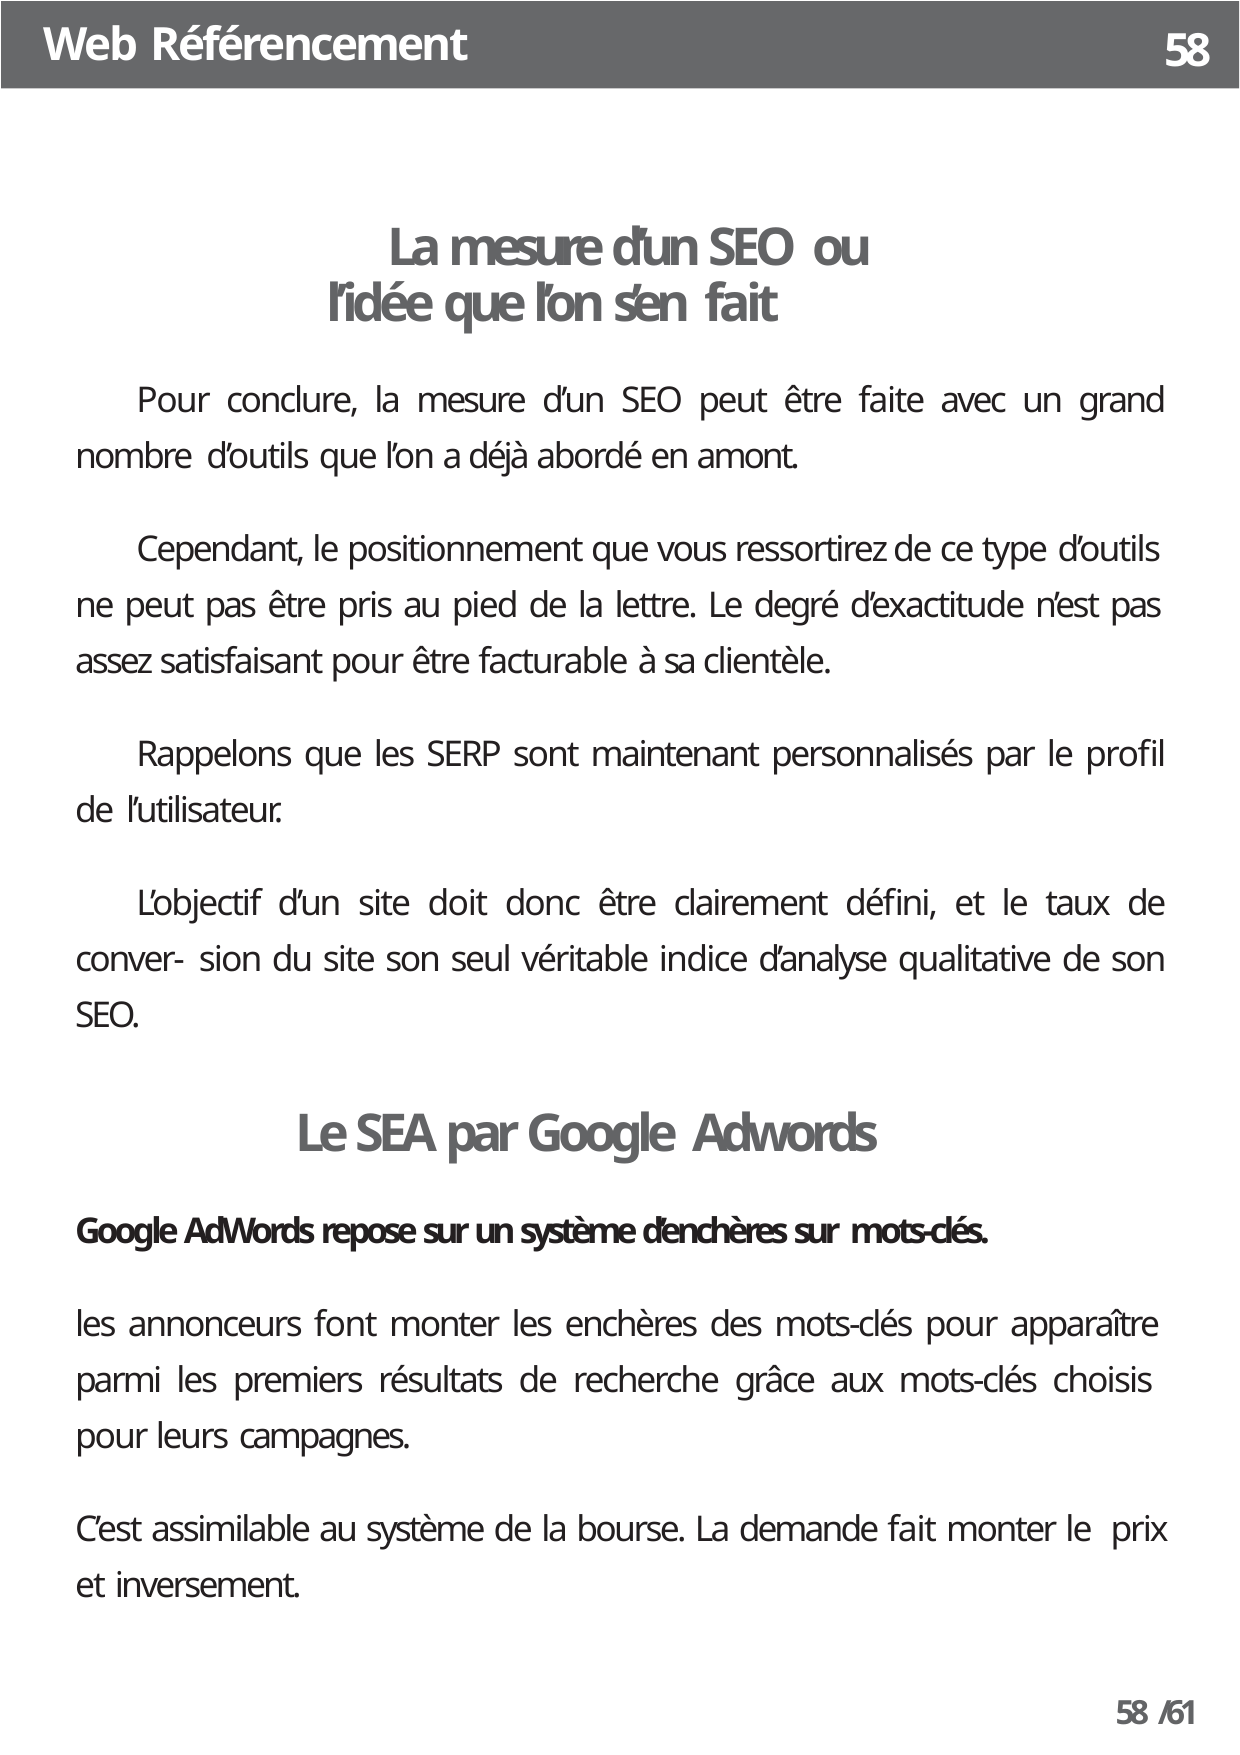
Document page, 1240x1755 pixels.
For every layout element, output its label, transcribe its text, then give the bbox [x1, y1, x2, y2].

text_box La mesure d’un SEO ou l’idée que l’on s’en fait Pour conclure, la mesure d’un SEO peut être faite avec un grand nombre d’outils que l’on a déjà abordé en amont. Cependant, le positionnement que vous ressortirez de ce type d’outils ne peut pas être pris au pied de la lettre. Le degré d’exactitude n’est pas assez satisfaisant pour être facturable à sa clientèle. Rappelons que les SERP sont maintenant personnalisés par le profil de l’utilisateur. L’objectif d’un site doit donc être clairement défini, et le taux de conver- sion du site son seul véritable indice d’analyse qualitative de son SEO. [72, 219, 1168, 1035]
slide_number 58 /61 [1111, 1699, 1219, 1755]
text_box Le SEA par Google Adwords Google AdWords repose sur un système d’enchères sur mots-clés. les annonceurs font monter les enchères des mots-clés pour apparaître parmi les premiers résultats de recherche grâce aux mots-clés choisis pour leurs campagnes. C’est assimilable au système de la bourse. La demande fait monter le prix et inversement. [72, 1099, 1167, 1605]
text_box Web Référencement [41, 15, 473, 71]
text_box 58 [1162, 20, 1221, 76]
